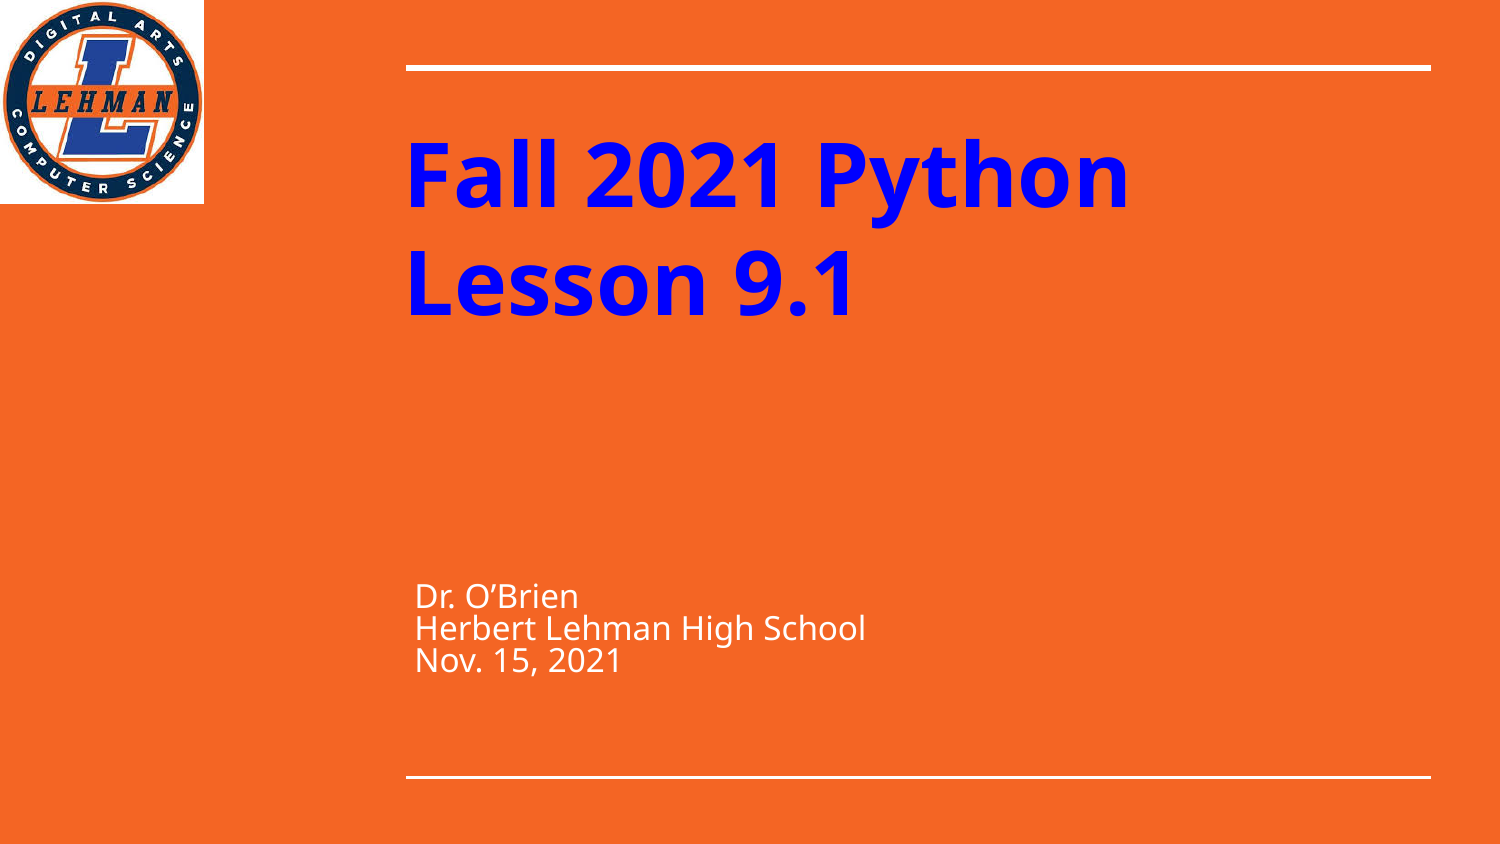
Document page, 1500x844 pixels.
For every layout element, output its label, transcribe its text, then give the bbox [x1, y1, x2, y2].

title Fall 2021 Python Lesson 9.1 [388, 102, 1429, 357]
picture [0, 0, 204, 204]
subtitle Dr. O’Brien Herbert Lehman High School Nov. 15, 2021 [398, 489, 1439, 695]
